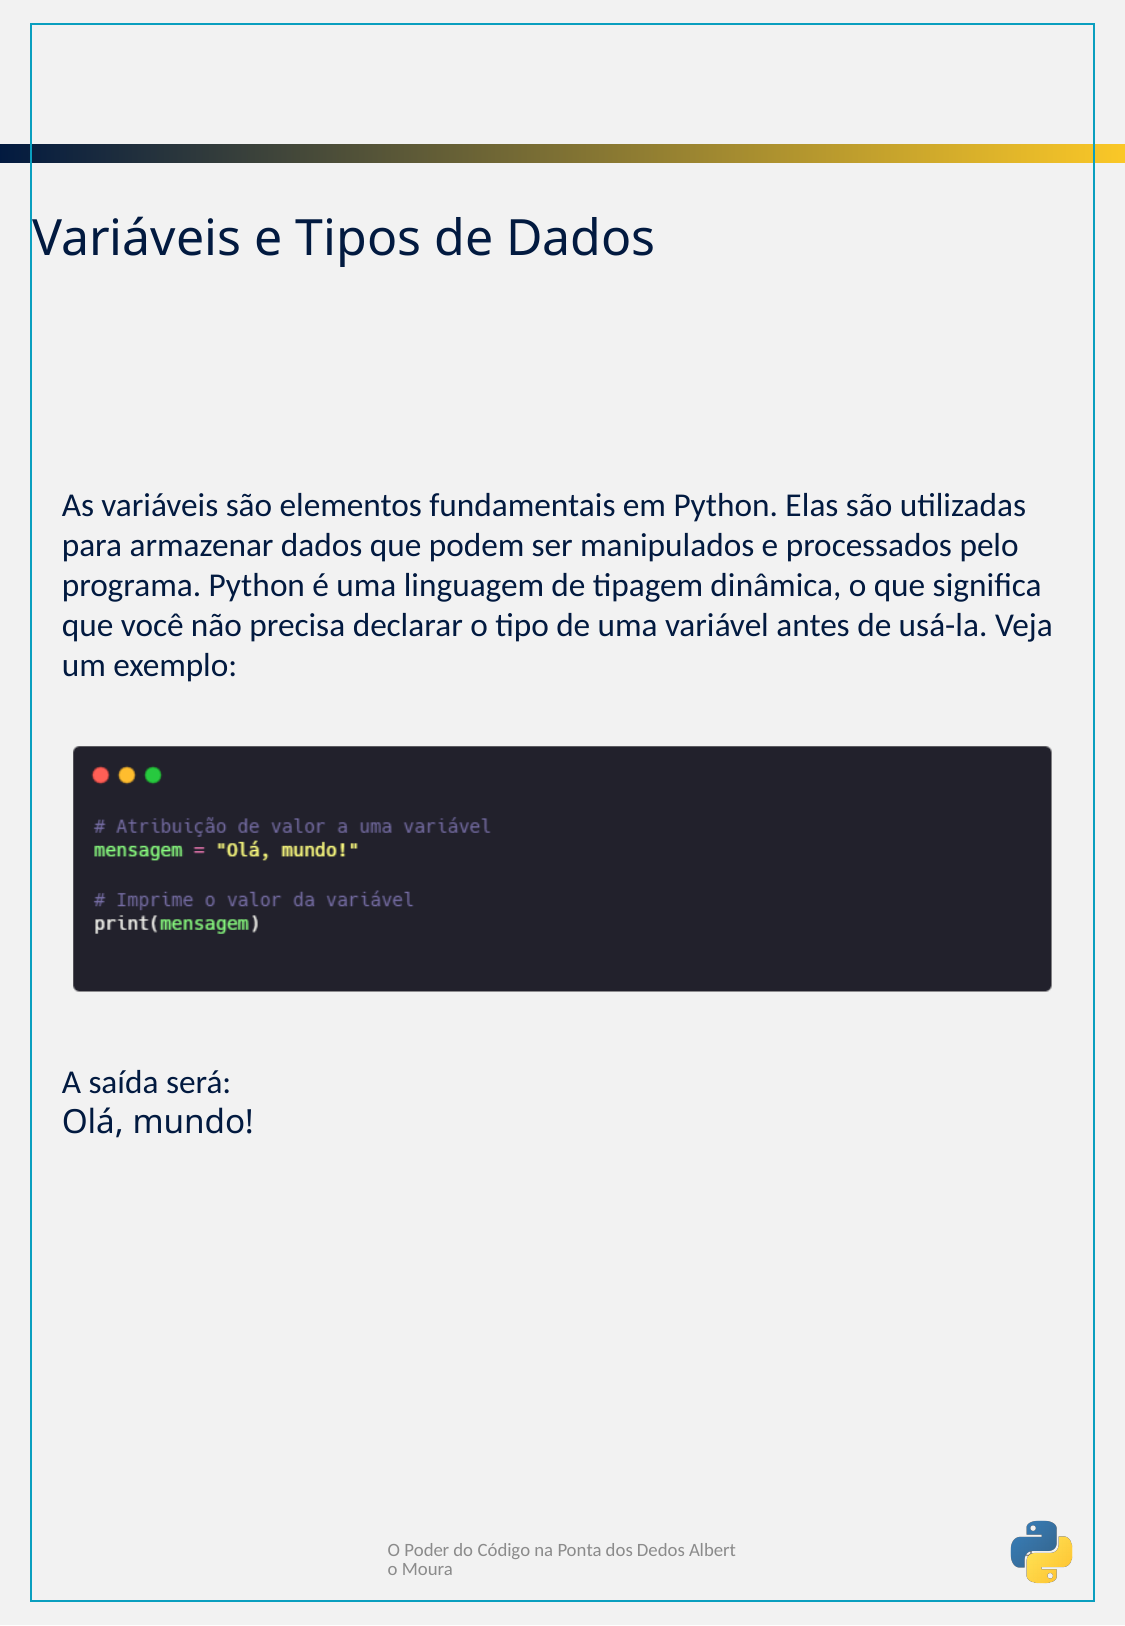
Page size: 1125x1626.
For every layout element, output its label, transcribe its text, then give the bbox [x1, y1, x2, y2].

footer O Poder do Código na Ponta dos Dedos Alberto Moura [372, 1506, 753, 1593]
slide_number 6 [794, 1506, 1048, 1593]
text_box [0, 476, 1125, 1149]
text_box Variáveis e Tipos de Dados [17, 198, 671, 273]
text_box [30, 23, 1095, 476]
text_box [0, 144, 30, 163]
text_box [30, 1149, 1095, 1602]
picture [1008, 1518, 1075, 1586]
text_box [1095, 144, 1125, 163]
